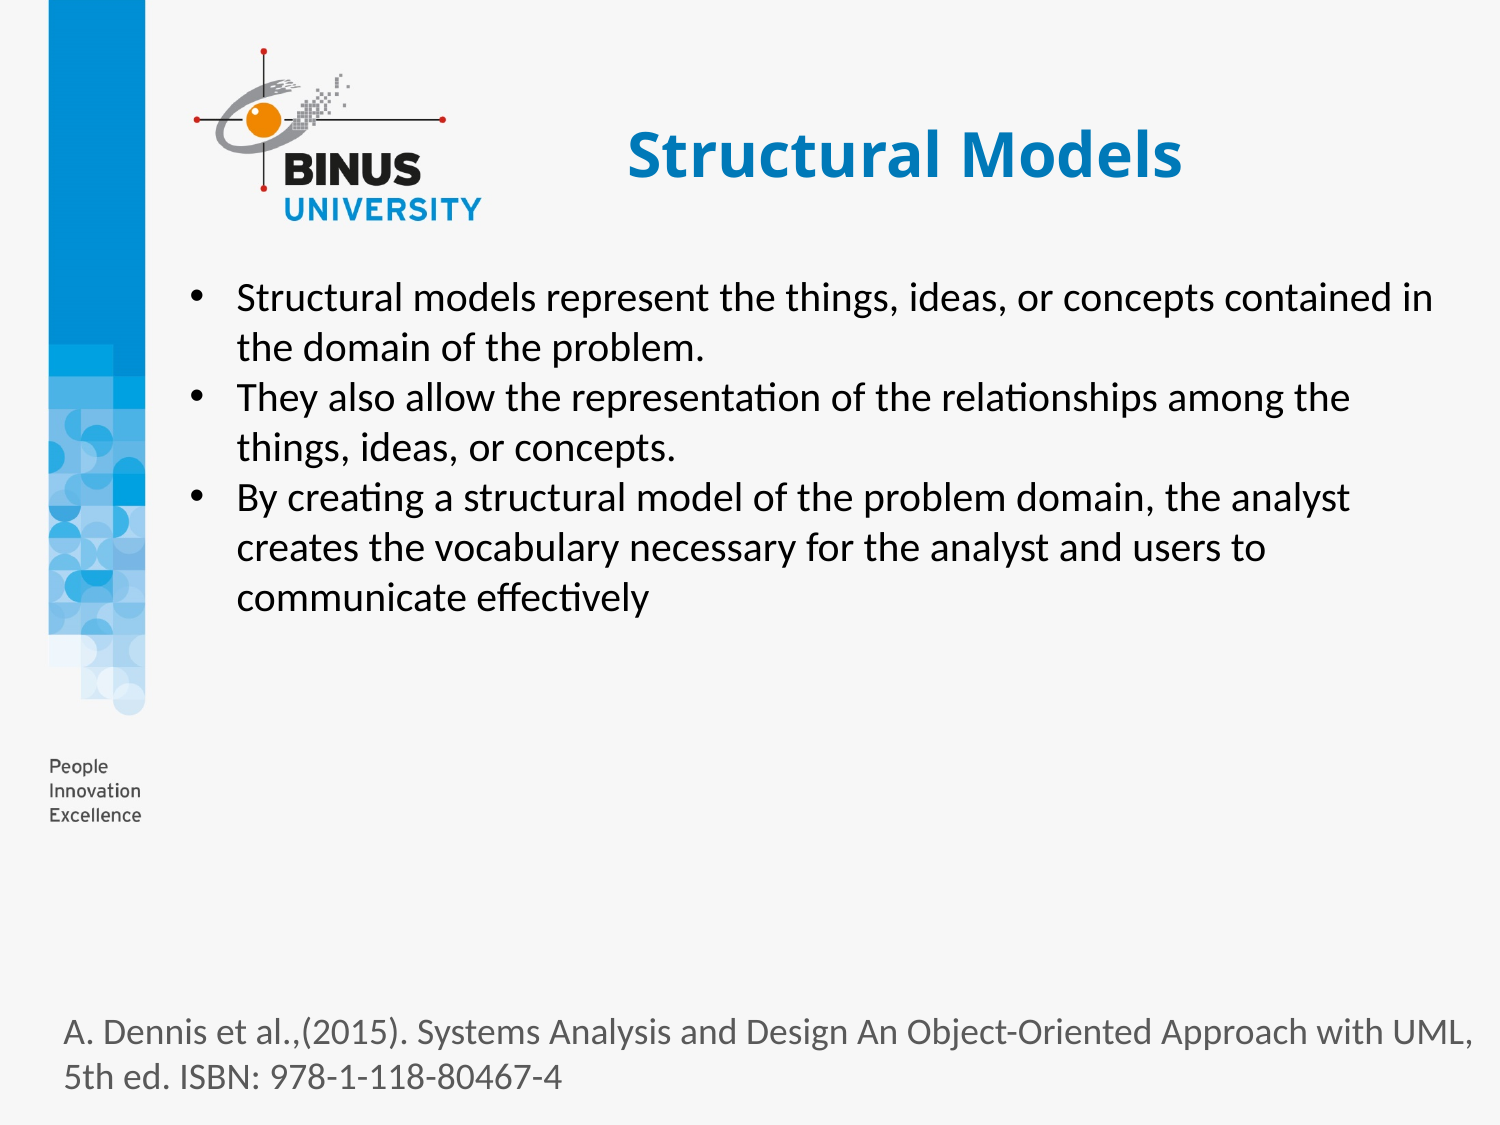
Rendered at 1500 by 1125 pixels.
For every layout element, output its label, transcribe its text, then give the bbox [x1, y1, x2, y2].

text_box Structural models represent the things, ideas, or concepts contained in the domain of the problem. They also allow the representation of the relationships among the things, ideas, or concepts. By creating a structural model of the problem domain, the analyst creates the vocabulary necessary for the analyst and users to communicate effectively [174, 262, 1450, 628]
picture [0, 0, 1500, 845]
text_box A. Dennis et al.,(2015). Systems Analysis and Design An Object-Oriented Approach with UML, 5th ed. ISBN: 978-1-118-80467-4 [48, 999, 1499, 1105]
title Structural Models [612, 87, 1450, 218]
